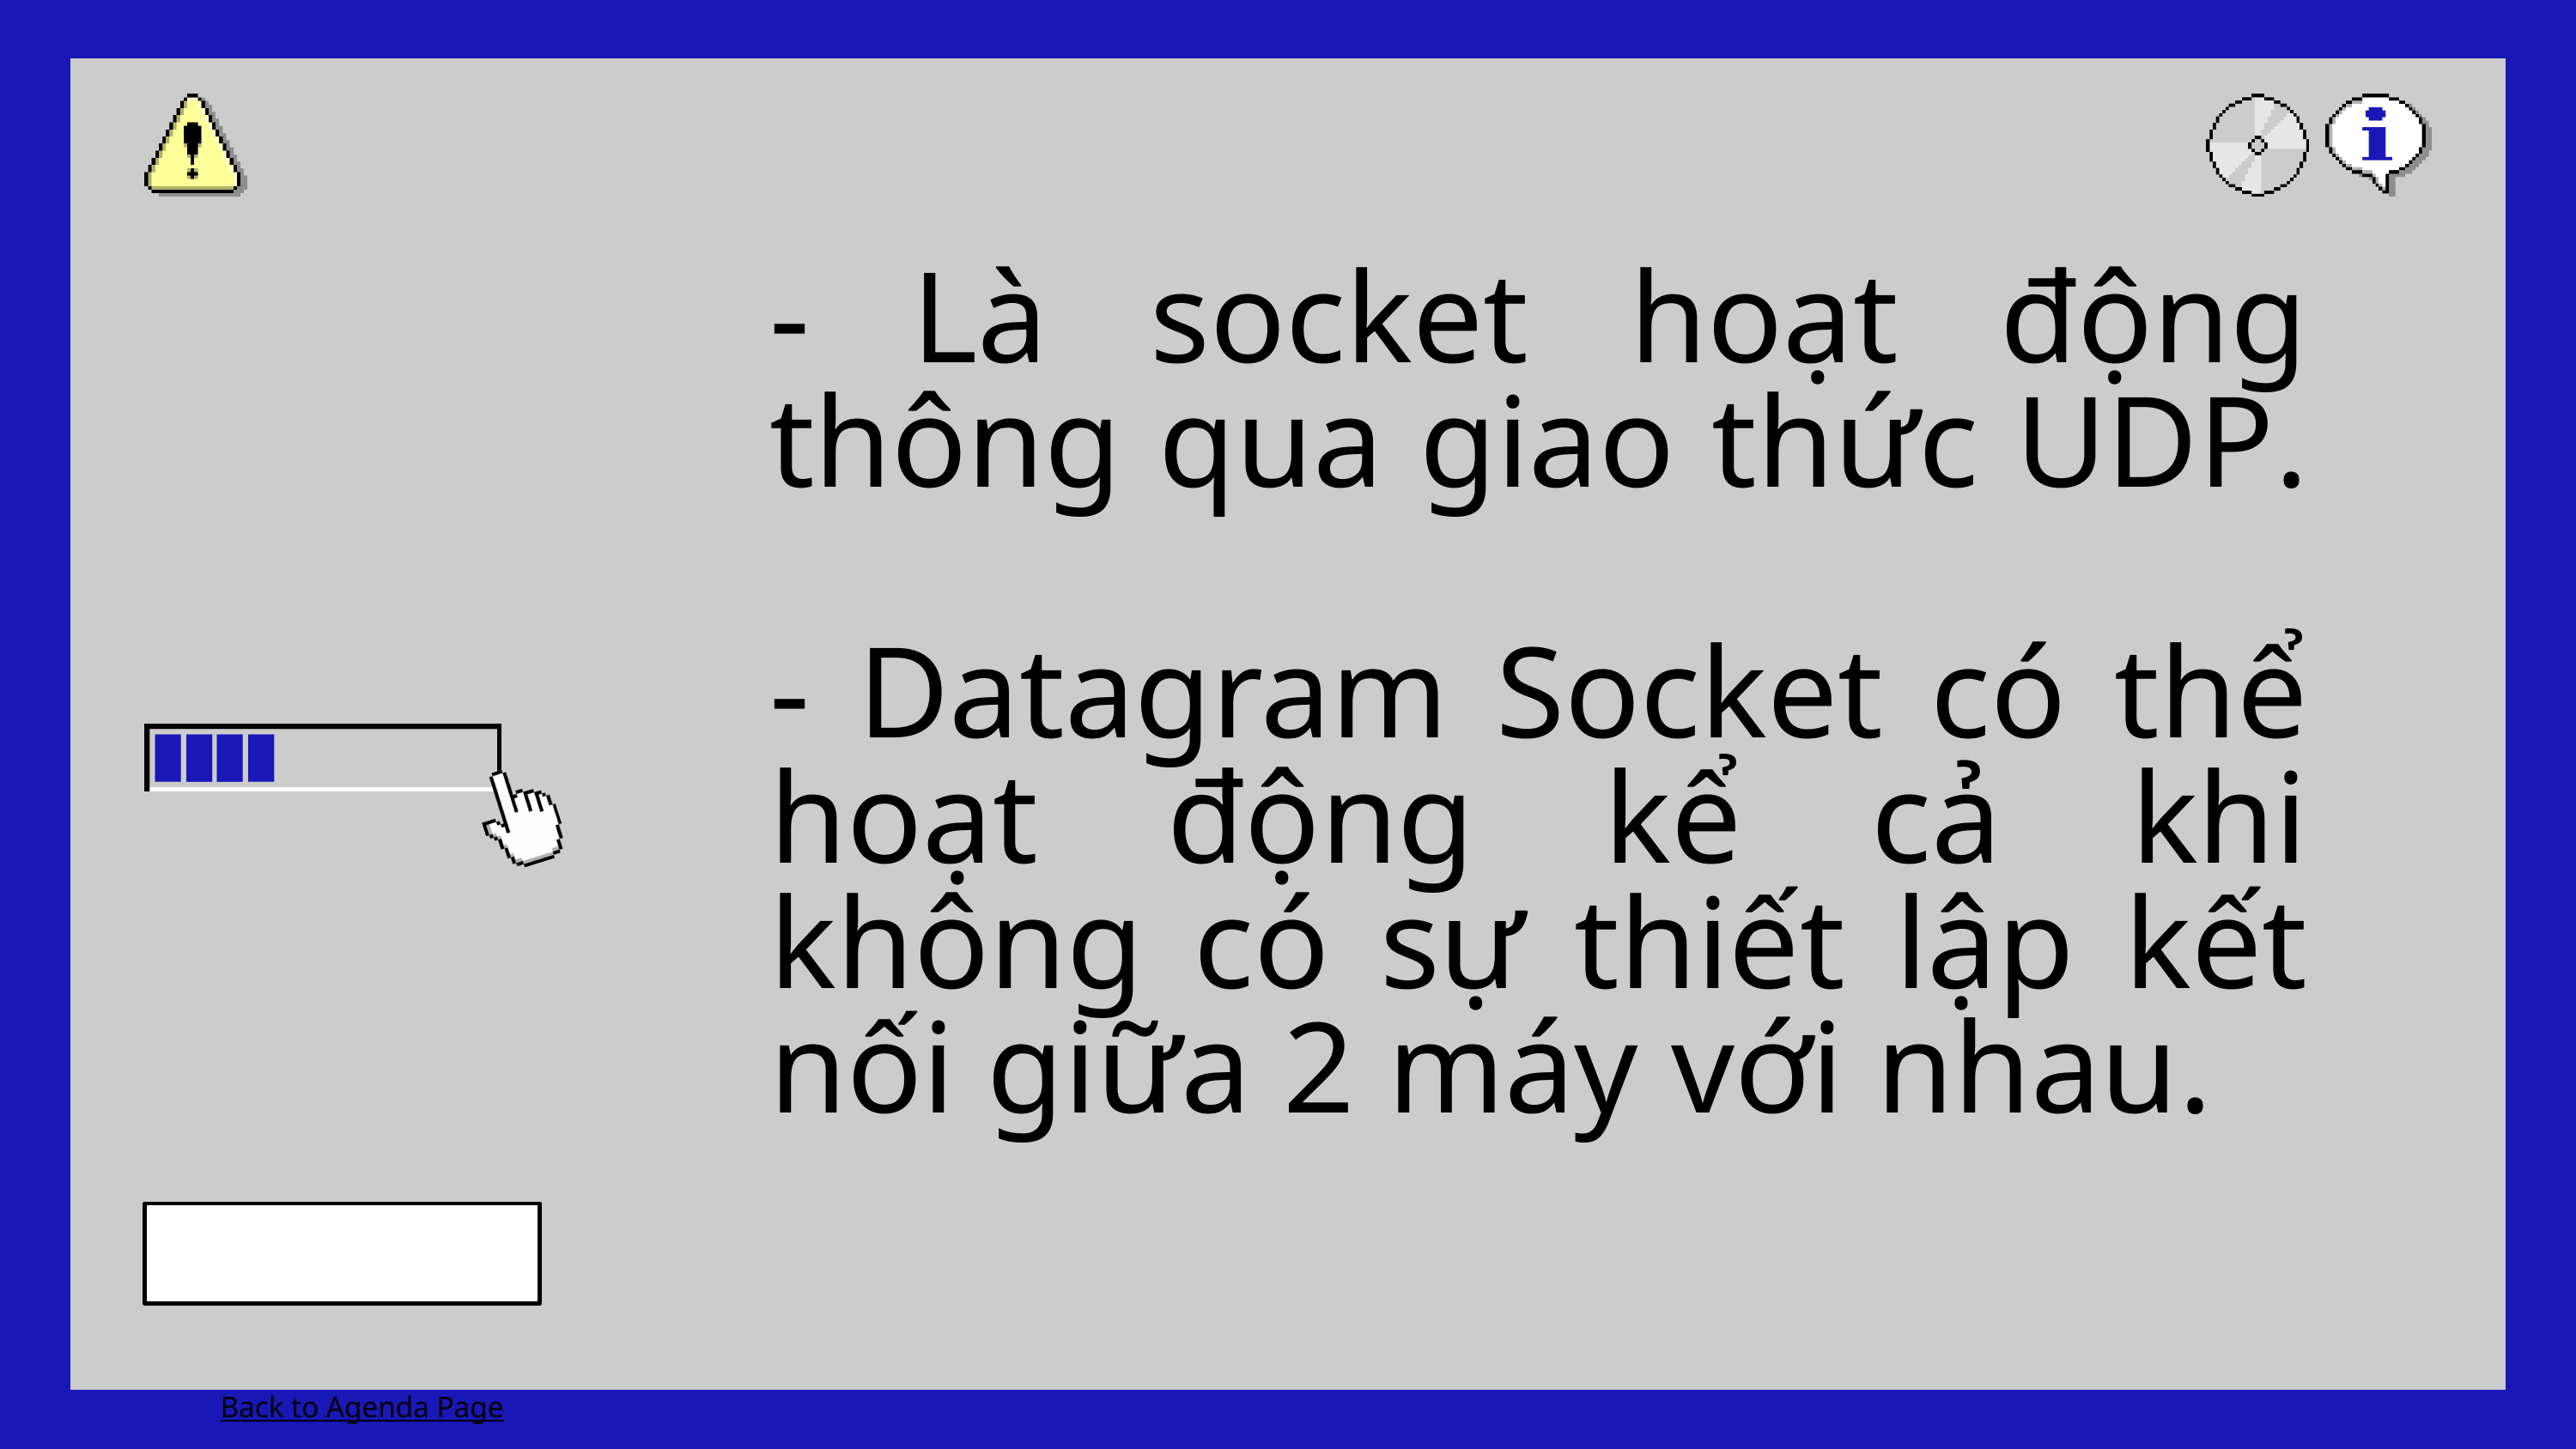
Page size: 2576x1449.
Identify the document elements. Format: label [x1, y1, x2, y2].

picture [2325, 93, 2432, 197]
text_box [144, 1203, 540, 1304]
picture [2206, 93, 2309, 197]
picture [144, 93, 247, 197]
text_box [63, 52, 2513, 1397]
picture [144, 724, 558, 867]
